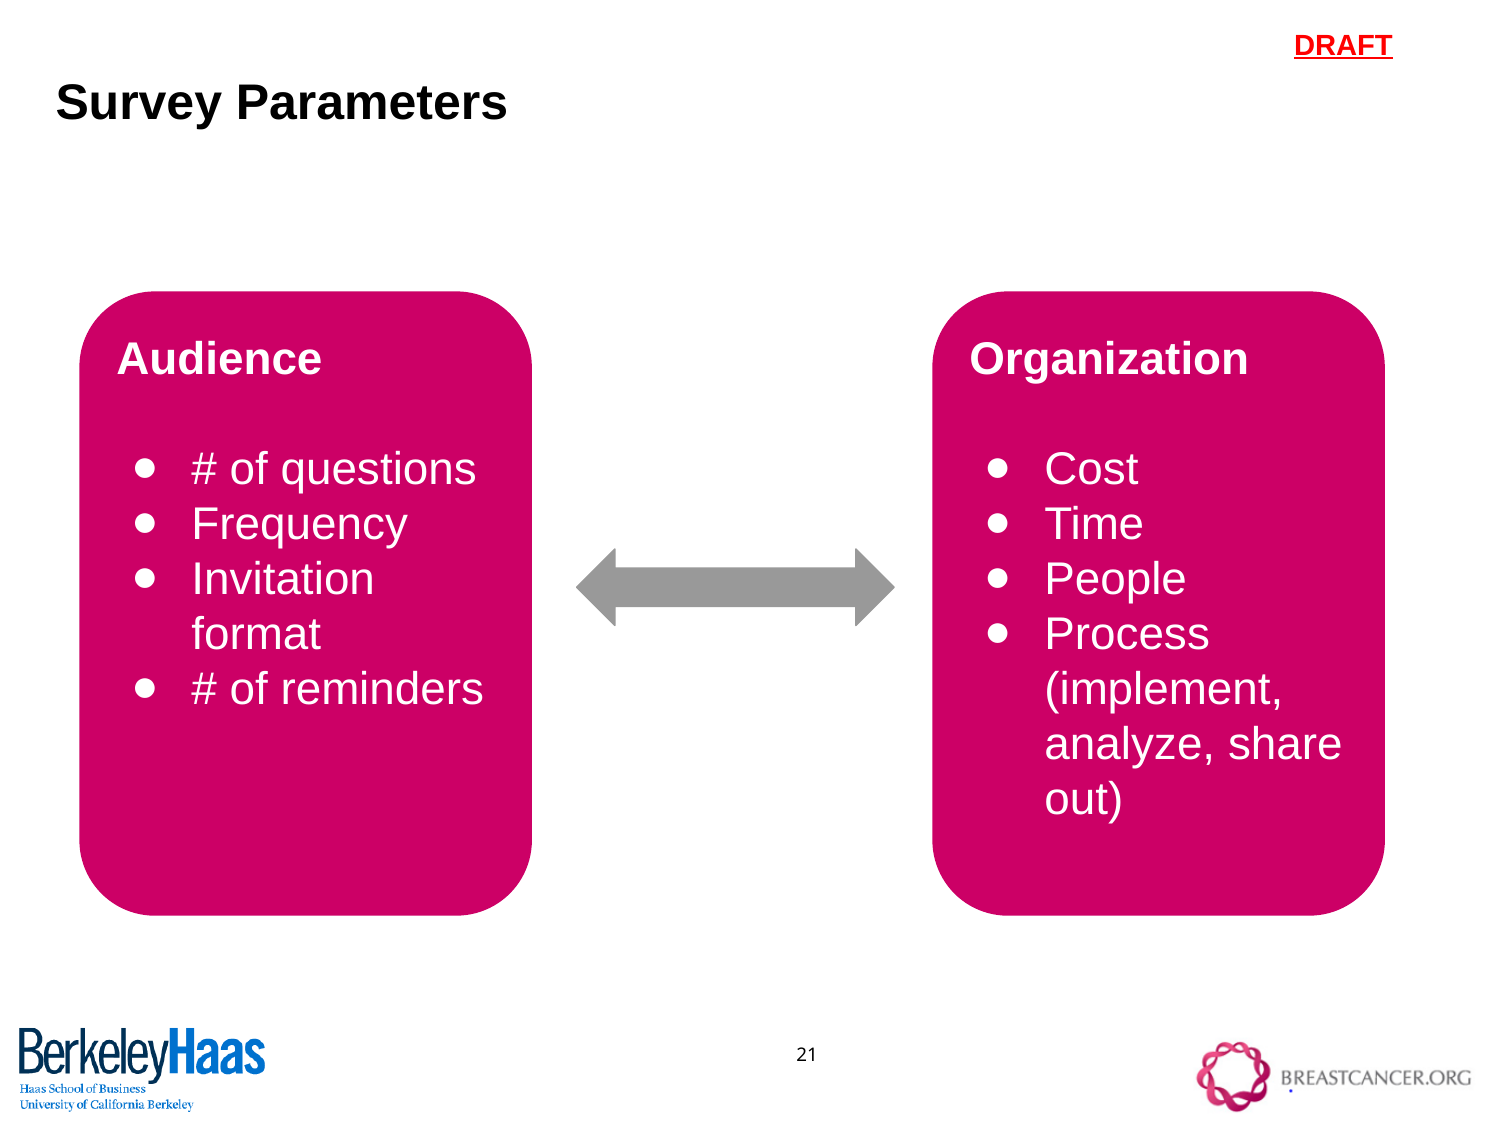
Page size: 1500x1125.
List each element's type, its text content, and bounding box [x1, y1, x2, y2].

text_box Organization Cost Time People Process (implement, analyze, share out) [932, 291, 1385, 916]
text_box Survey Parameters [40, 61, 1411, 138]
text_box Audience # of questions Frequency Invitation format # of reminders [79, 291, 532, 916]
picture [1160, 1031, 1491, 1122]
picture [10, 1024, 268, 1114]
text_box [576, 549, 895, 626]
slide_number 21 [632, 1035, 983, 1114]
